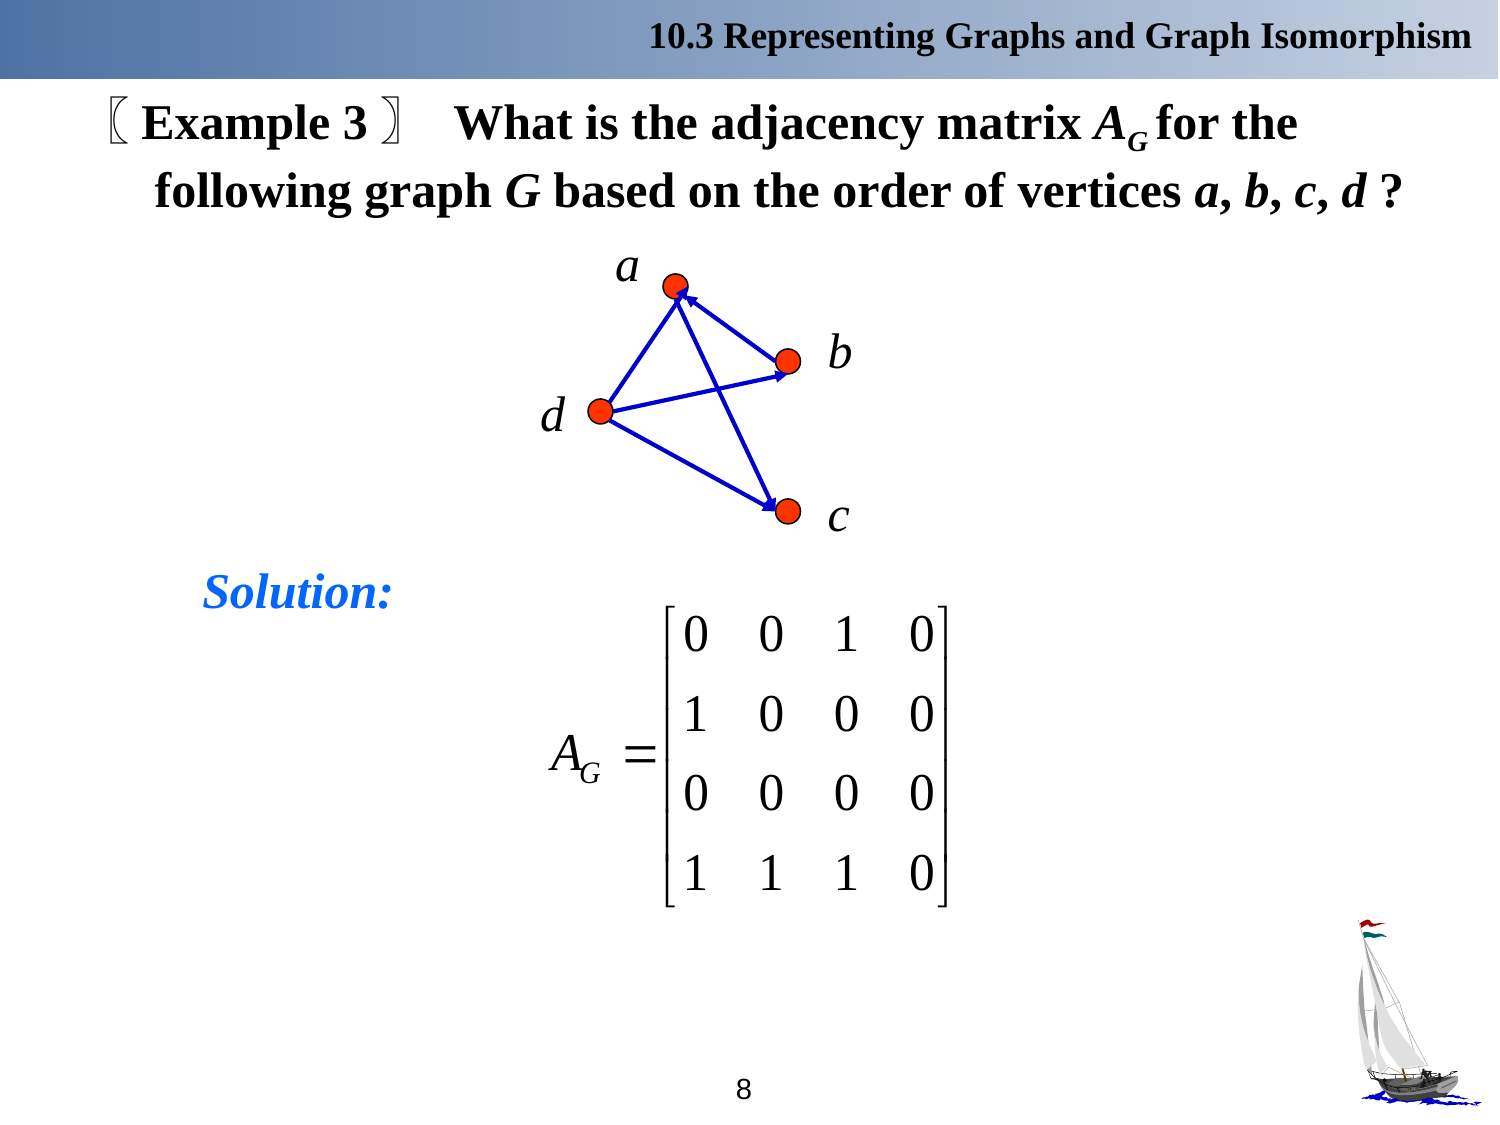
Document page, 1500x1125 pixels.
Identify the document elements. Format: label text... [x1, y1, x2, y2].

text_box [538, 597, 965, 914]
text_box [525, 223, 914, 550]
picture [0, 1, 1500, 79]
text_box 〖Example 3〗 What is the adjacency matrix AG for the following graph G based on the order of vertices a, b, c, d ? [64, 81, 1436, 225]
slide_number 8 [666, 1049, 768, 1125]
text_box 10.3 Representing Graphs and Graph Isomorphism [608, 0, 1500, 67]
text_box Solution: [187, 550, 1000, 639]
